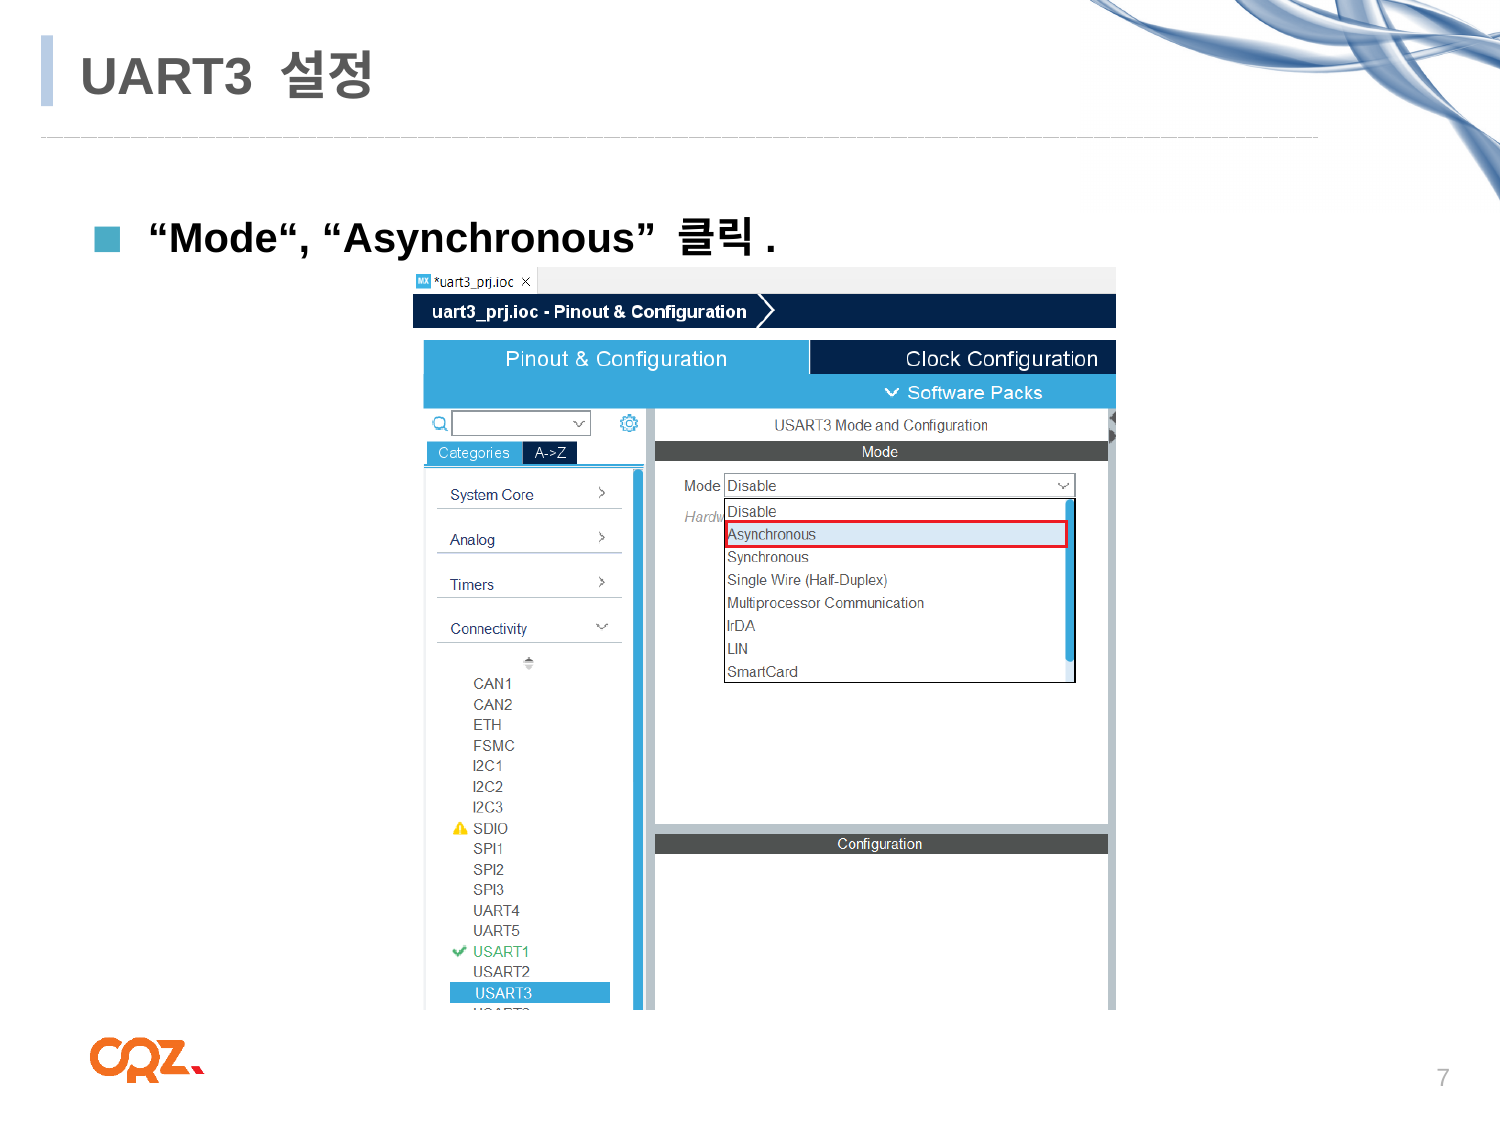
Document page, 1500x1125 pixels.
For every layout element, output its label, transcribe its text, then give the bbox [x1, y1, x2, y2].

slide_number 7 [1115, 1046, 1466, 1107]
picture [413, 266, 1116, 1020]
picture [86, 1011, 207, 1107]
list “Mode“, “Asynchronous” 클릭. [76, 203, 1427, 946]
title UART3 설정 [64, 39, 1397, 108]
